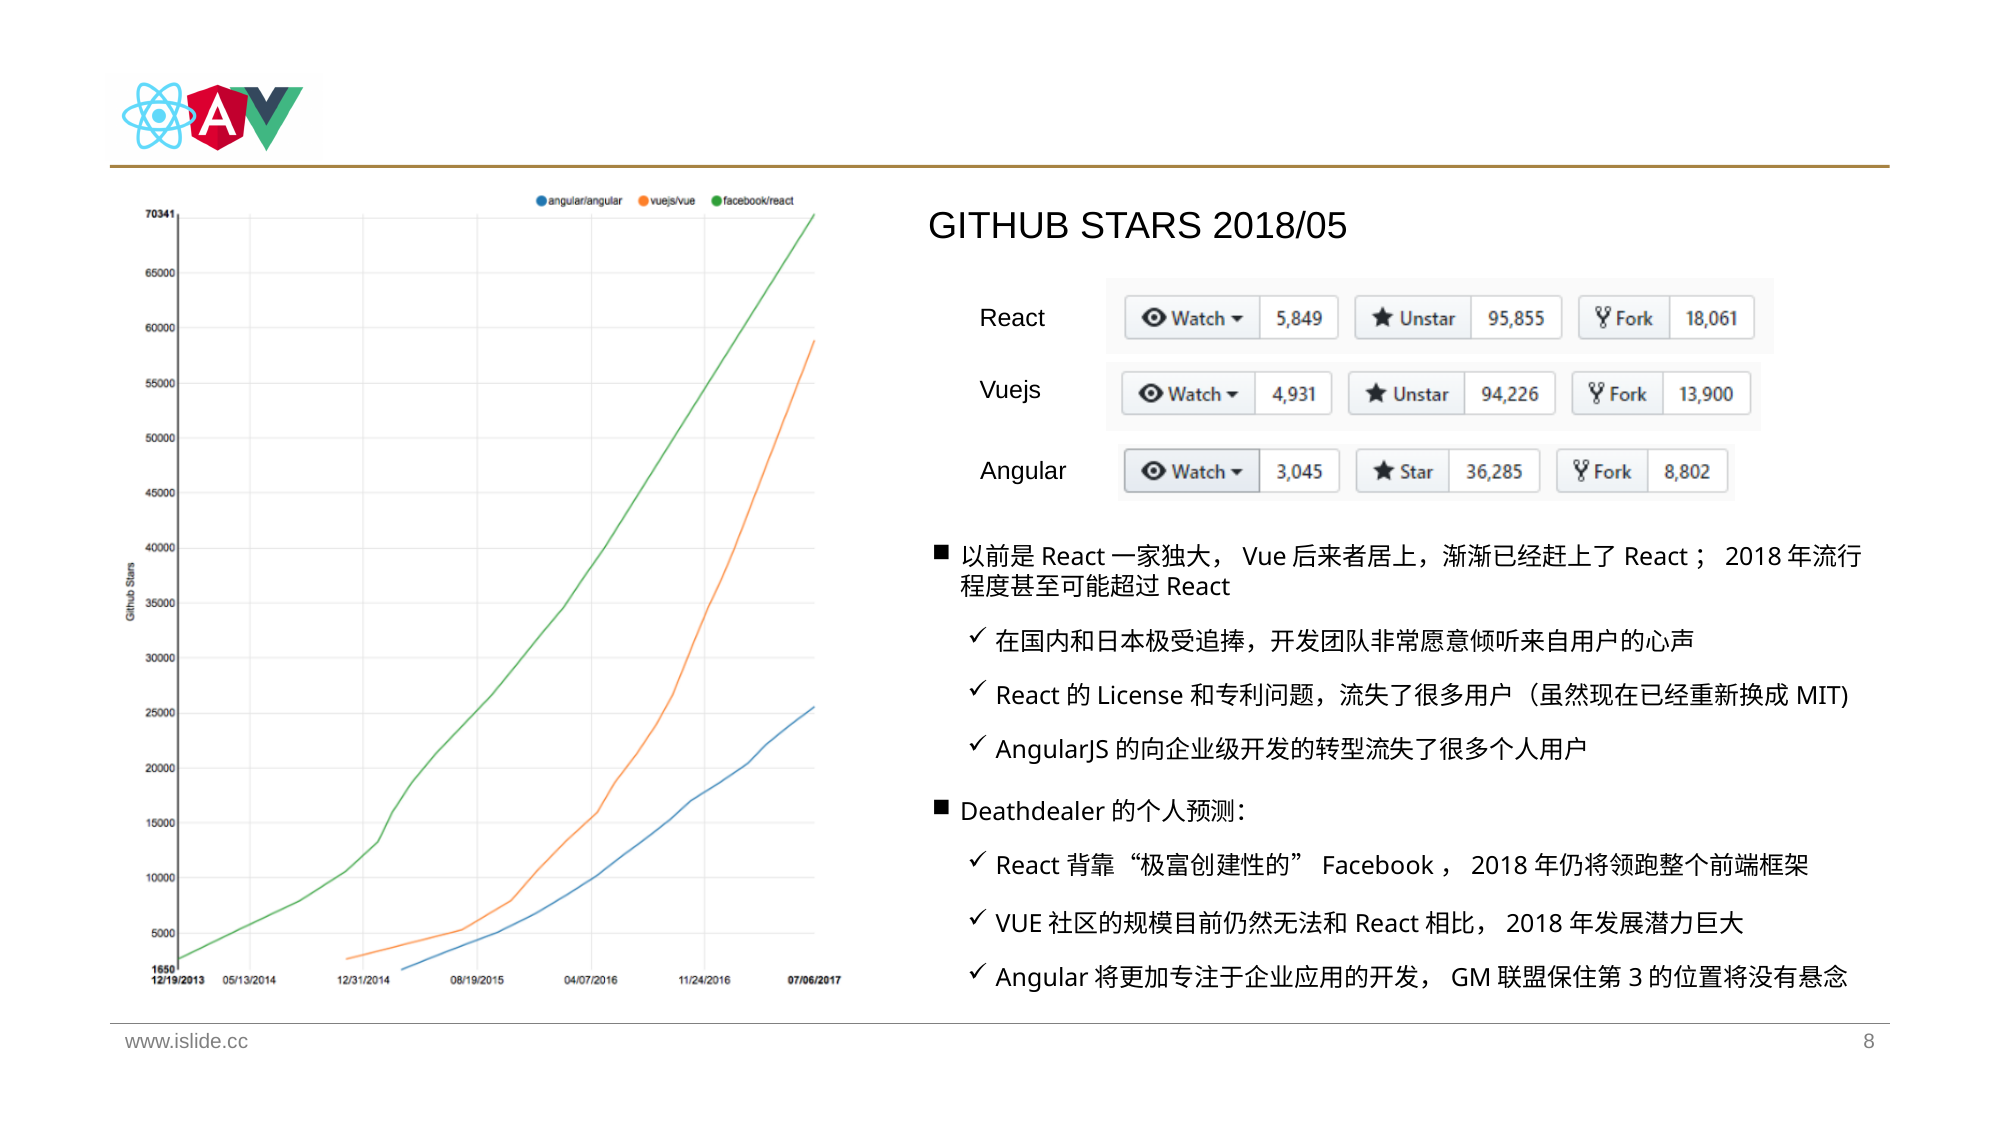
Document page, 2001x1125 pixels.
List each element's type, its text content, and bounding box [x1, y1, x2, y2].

title [109, 0, 1890, 169]
slide_number 8 [1412, 1023, 1890, 1058]
text_box React的License和专利问题，流失了很多用户（虽然现在已经重新换成MIT) [952, 671, 1926, 717]
text_box VUE社区的规模目前仍然无法和React相比，2018年发展潜力巨大 [952, 900, 1926, 945]
text_box Deathdealer的个人预测： [917, 788, 1890, 834]
footer www.islide.cc [109, 1023, 790, 1058]
text_box Angular将更加专注于企业应用的开发，GM联盟保住第3的位置将没有悬念 [952, 954, 1926, 1000]
picture [109, 178, 852, 1007]
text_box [964, 278, 1774, 354]
text_box GITHUB STARS 2018/05 [913, 193, 1363, 254]
text_box AngularJS的向企业级开发的转型流失了很多个人用户 [952, 725, 1926, 771]
picture [105, 73, 323, 161]
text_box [964, 362, 1761, 432]
text_box React背靠“极富创建性的”Facebook，2018年仍将领跑整个前端框架 [952, 841, 1926, 887]
text_box 以前是React一家独大，Vue后来者居上，渐渐已经赶上了React；2018年流行程度甚至可能超过React [917, 532, 1890, 608]
text_box 在国内和日本极受追捧，开发团队非常愿意倾听来自用户的心声 [952, 618, 1926, 663]
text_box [965, 444, 1735, 501]
